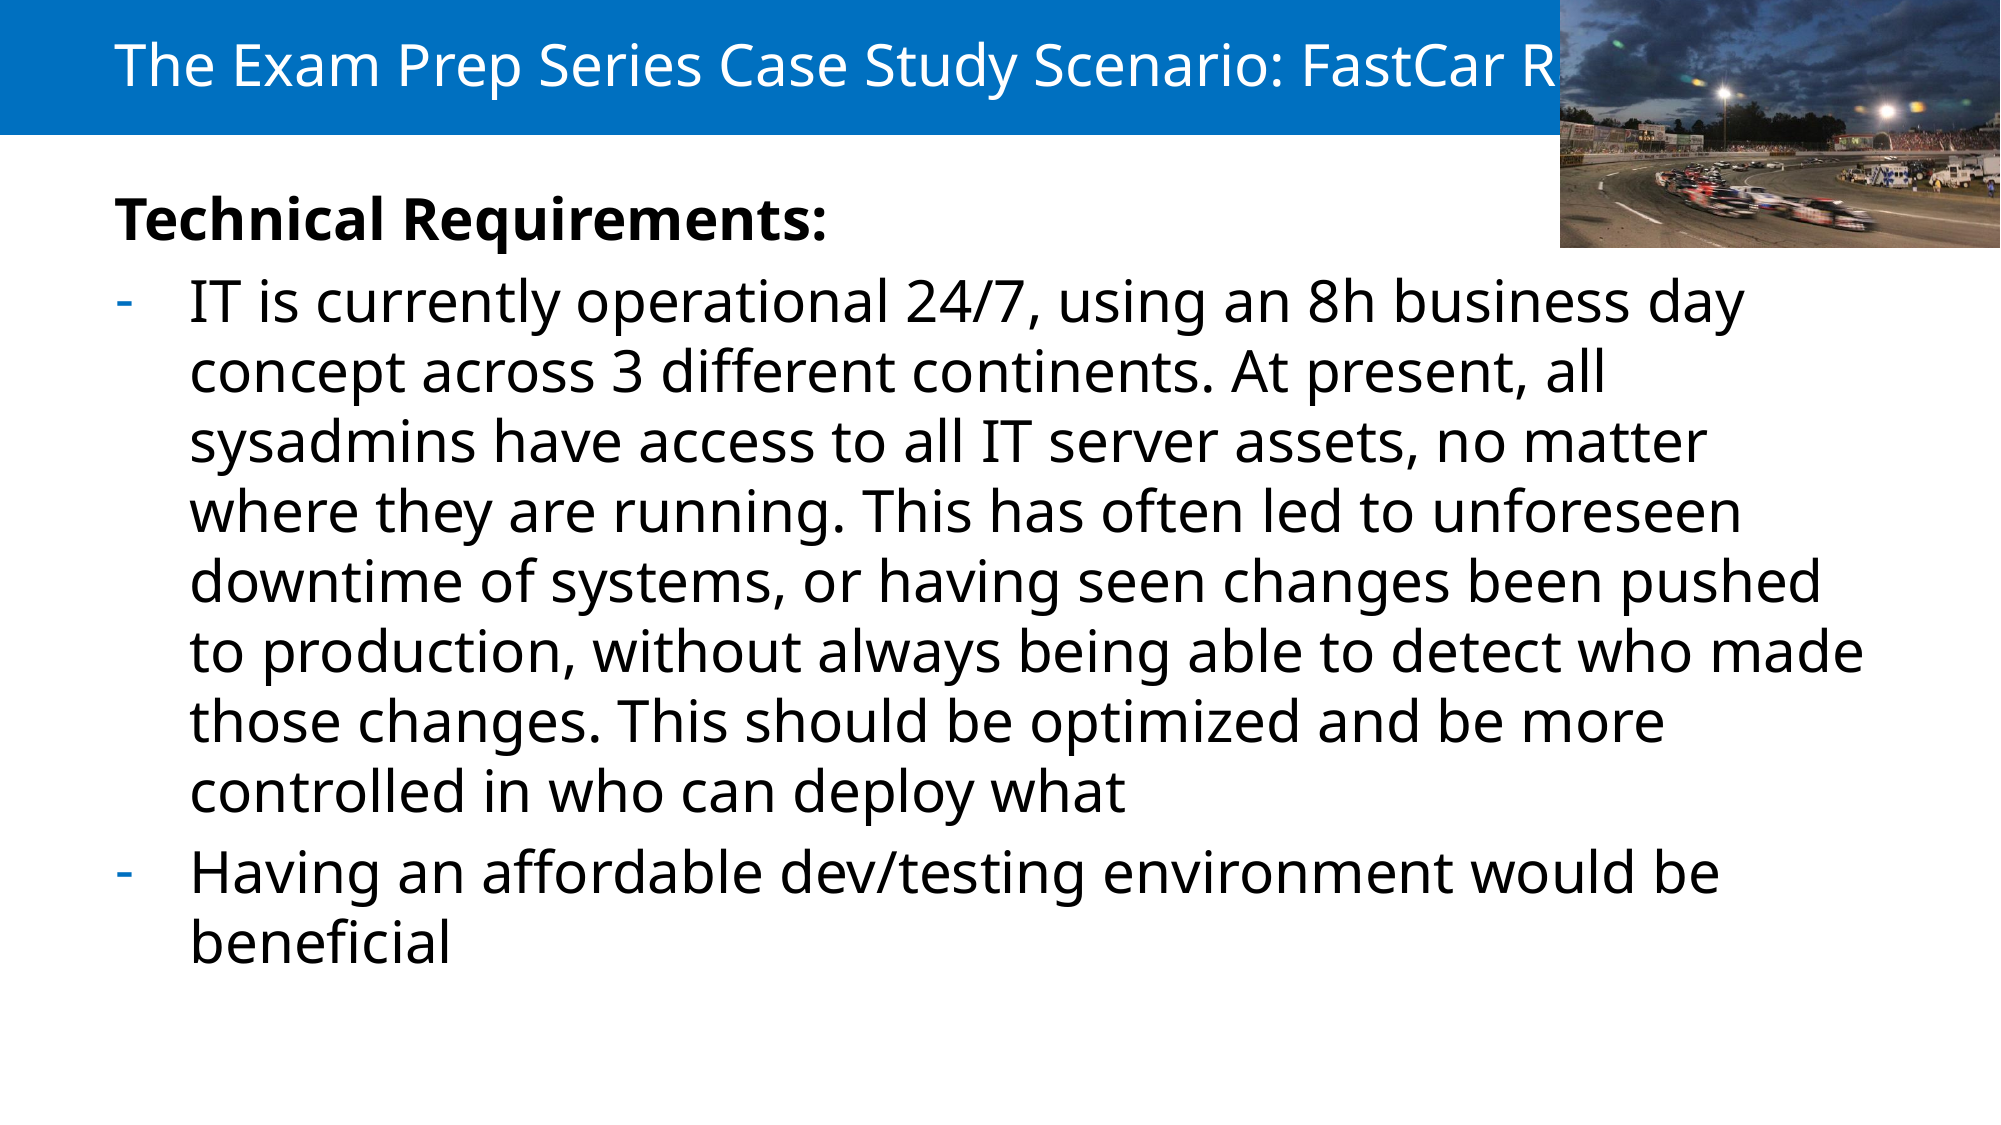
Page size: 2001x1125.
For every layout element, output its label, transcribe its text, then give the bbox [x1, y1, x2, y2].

picture [1559, 0, 2000, 248]
list Technical Requirements: IT is currently operational 24/7, using an 8h business day concept across 3 different continents. At present, all sysadmins have access to all IT server assets, no matter where they are running. This has often led to unforeseen downtime of systems, or having seen changes been pushed to production, without always being able to detect who made those changes. This should be optimized and be more controlled in who can deploy what Having an affordable dev/testing environment would be beneficial [99, 174, 1900, 1013]
title The Exam Prep Series Case Study Scenario: FastCar Racing Inc. [99, 0, 1557, 135]
